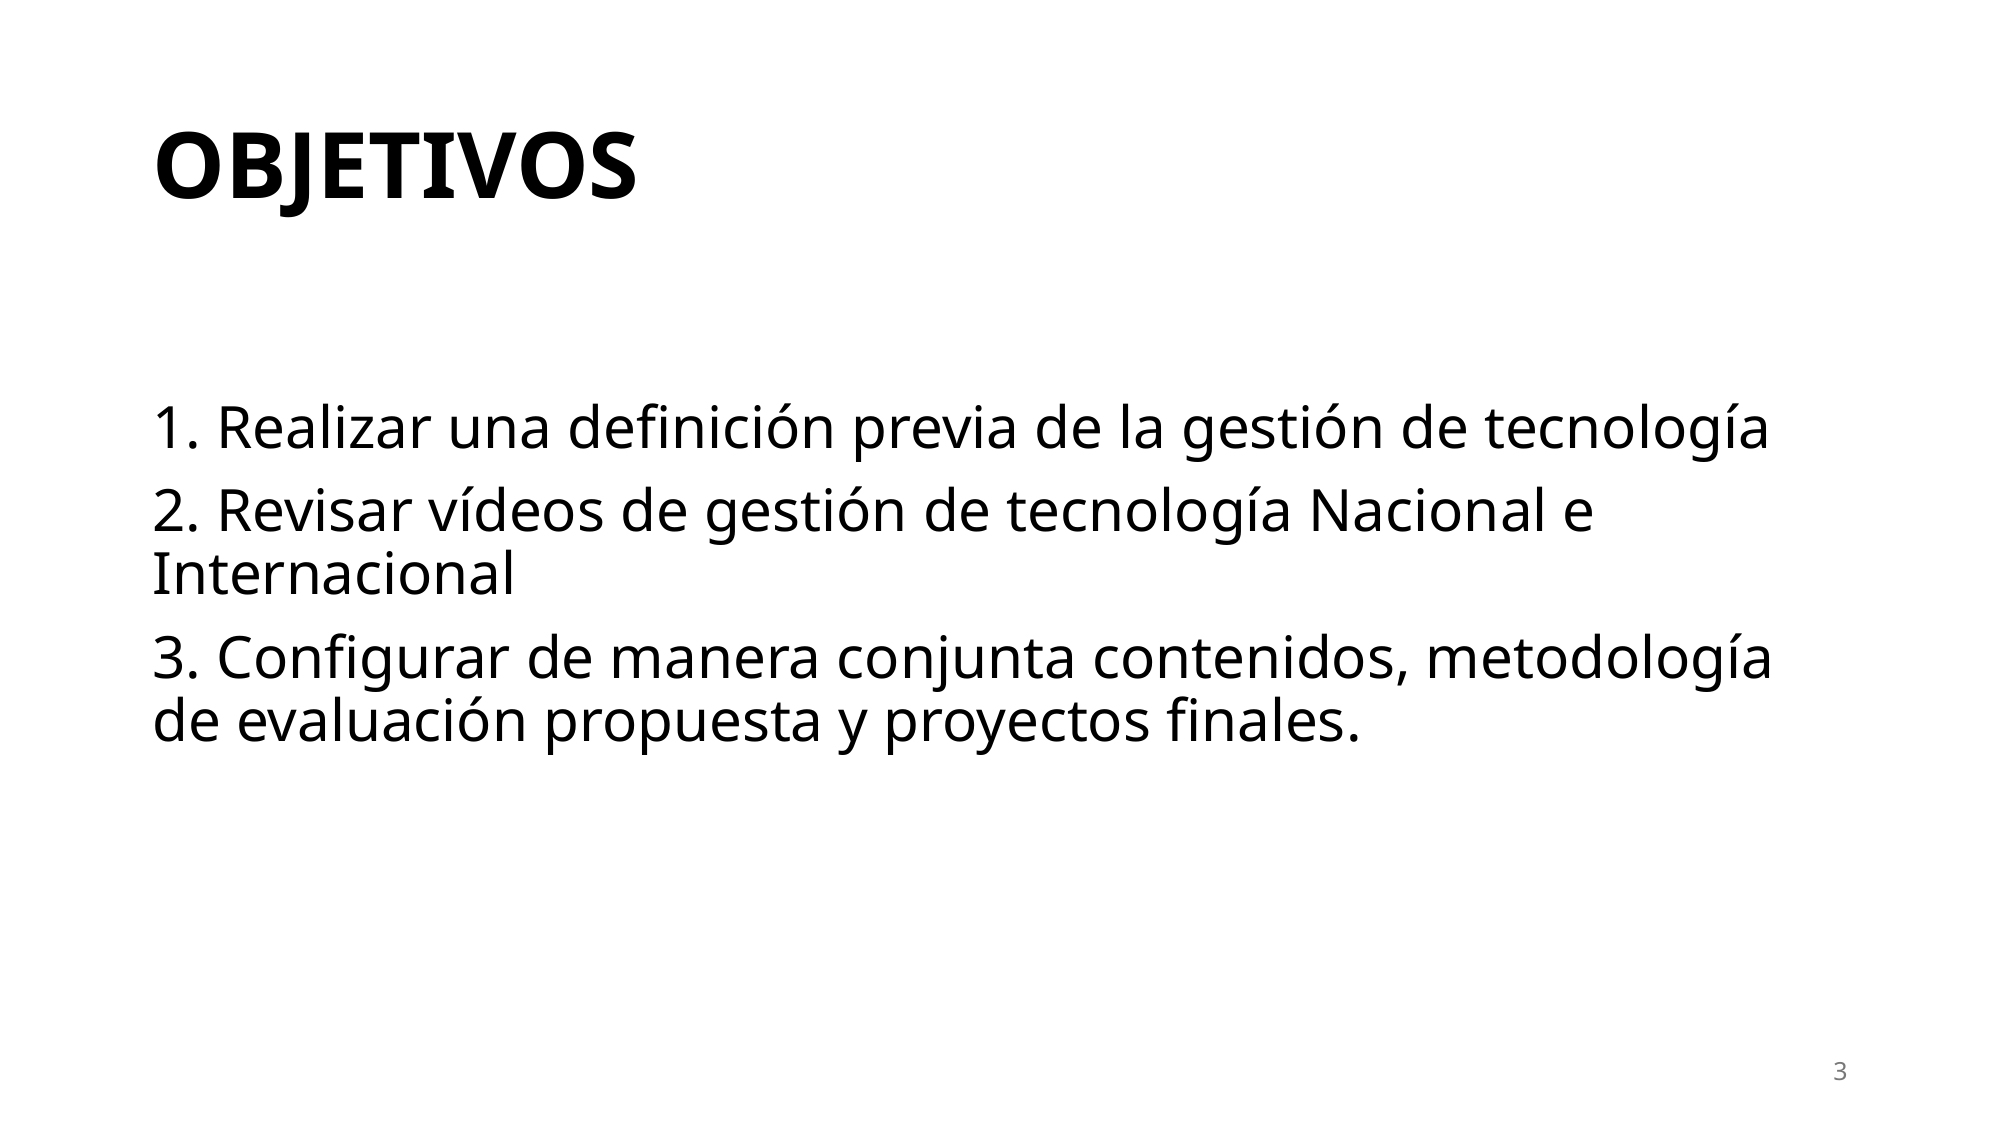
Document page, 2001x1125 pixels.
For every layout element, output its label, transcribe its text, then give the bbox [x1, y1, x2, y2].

title OBJETIVOS [137, 59, 1863, 278]
list 1. Realizar una definición previa de la gestión de tecnología 2. Revisar vídeos de gestión de tecnología Nacional e Internacional 3. Configurar de manera conjunta contenidos, metodología de evaluación propuesta y proyectos finales. [137, 299, 1863, 1014]
slide_number 3 [1412, 1042, 1863, 1103]
